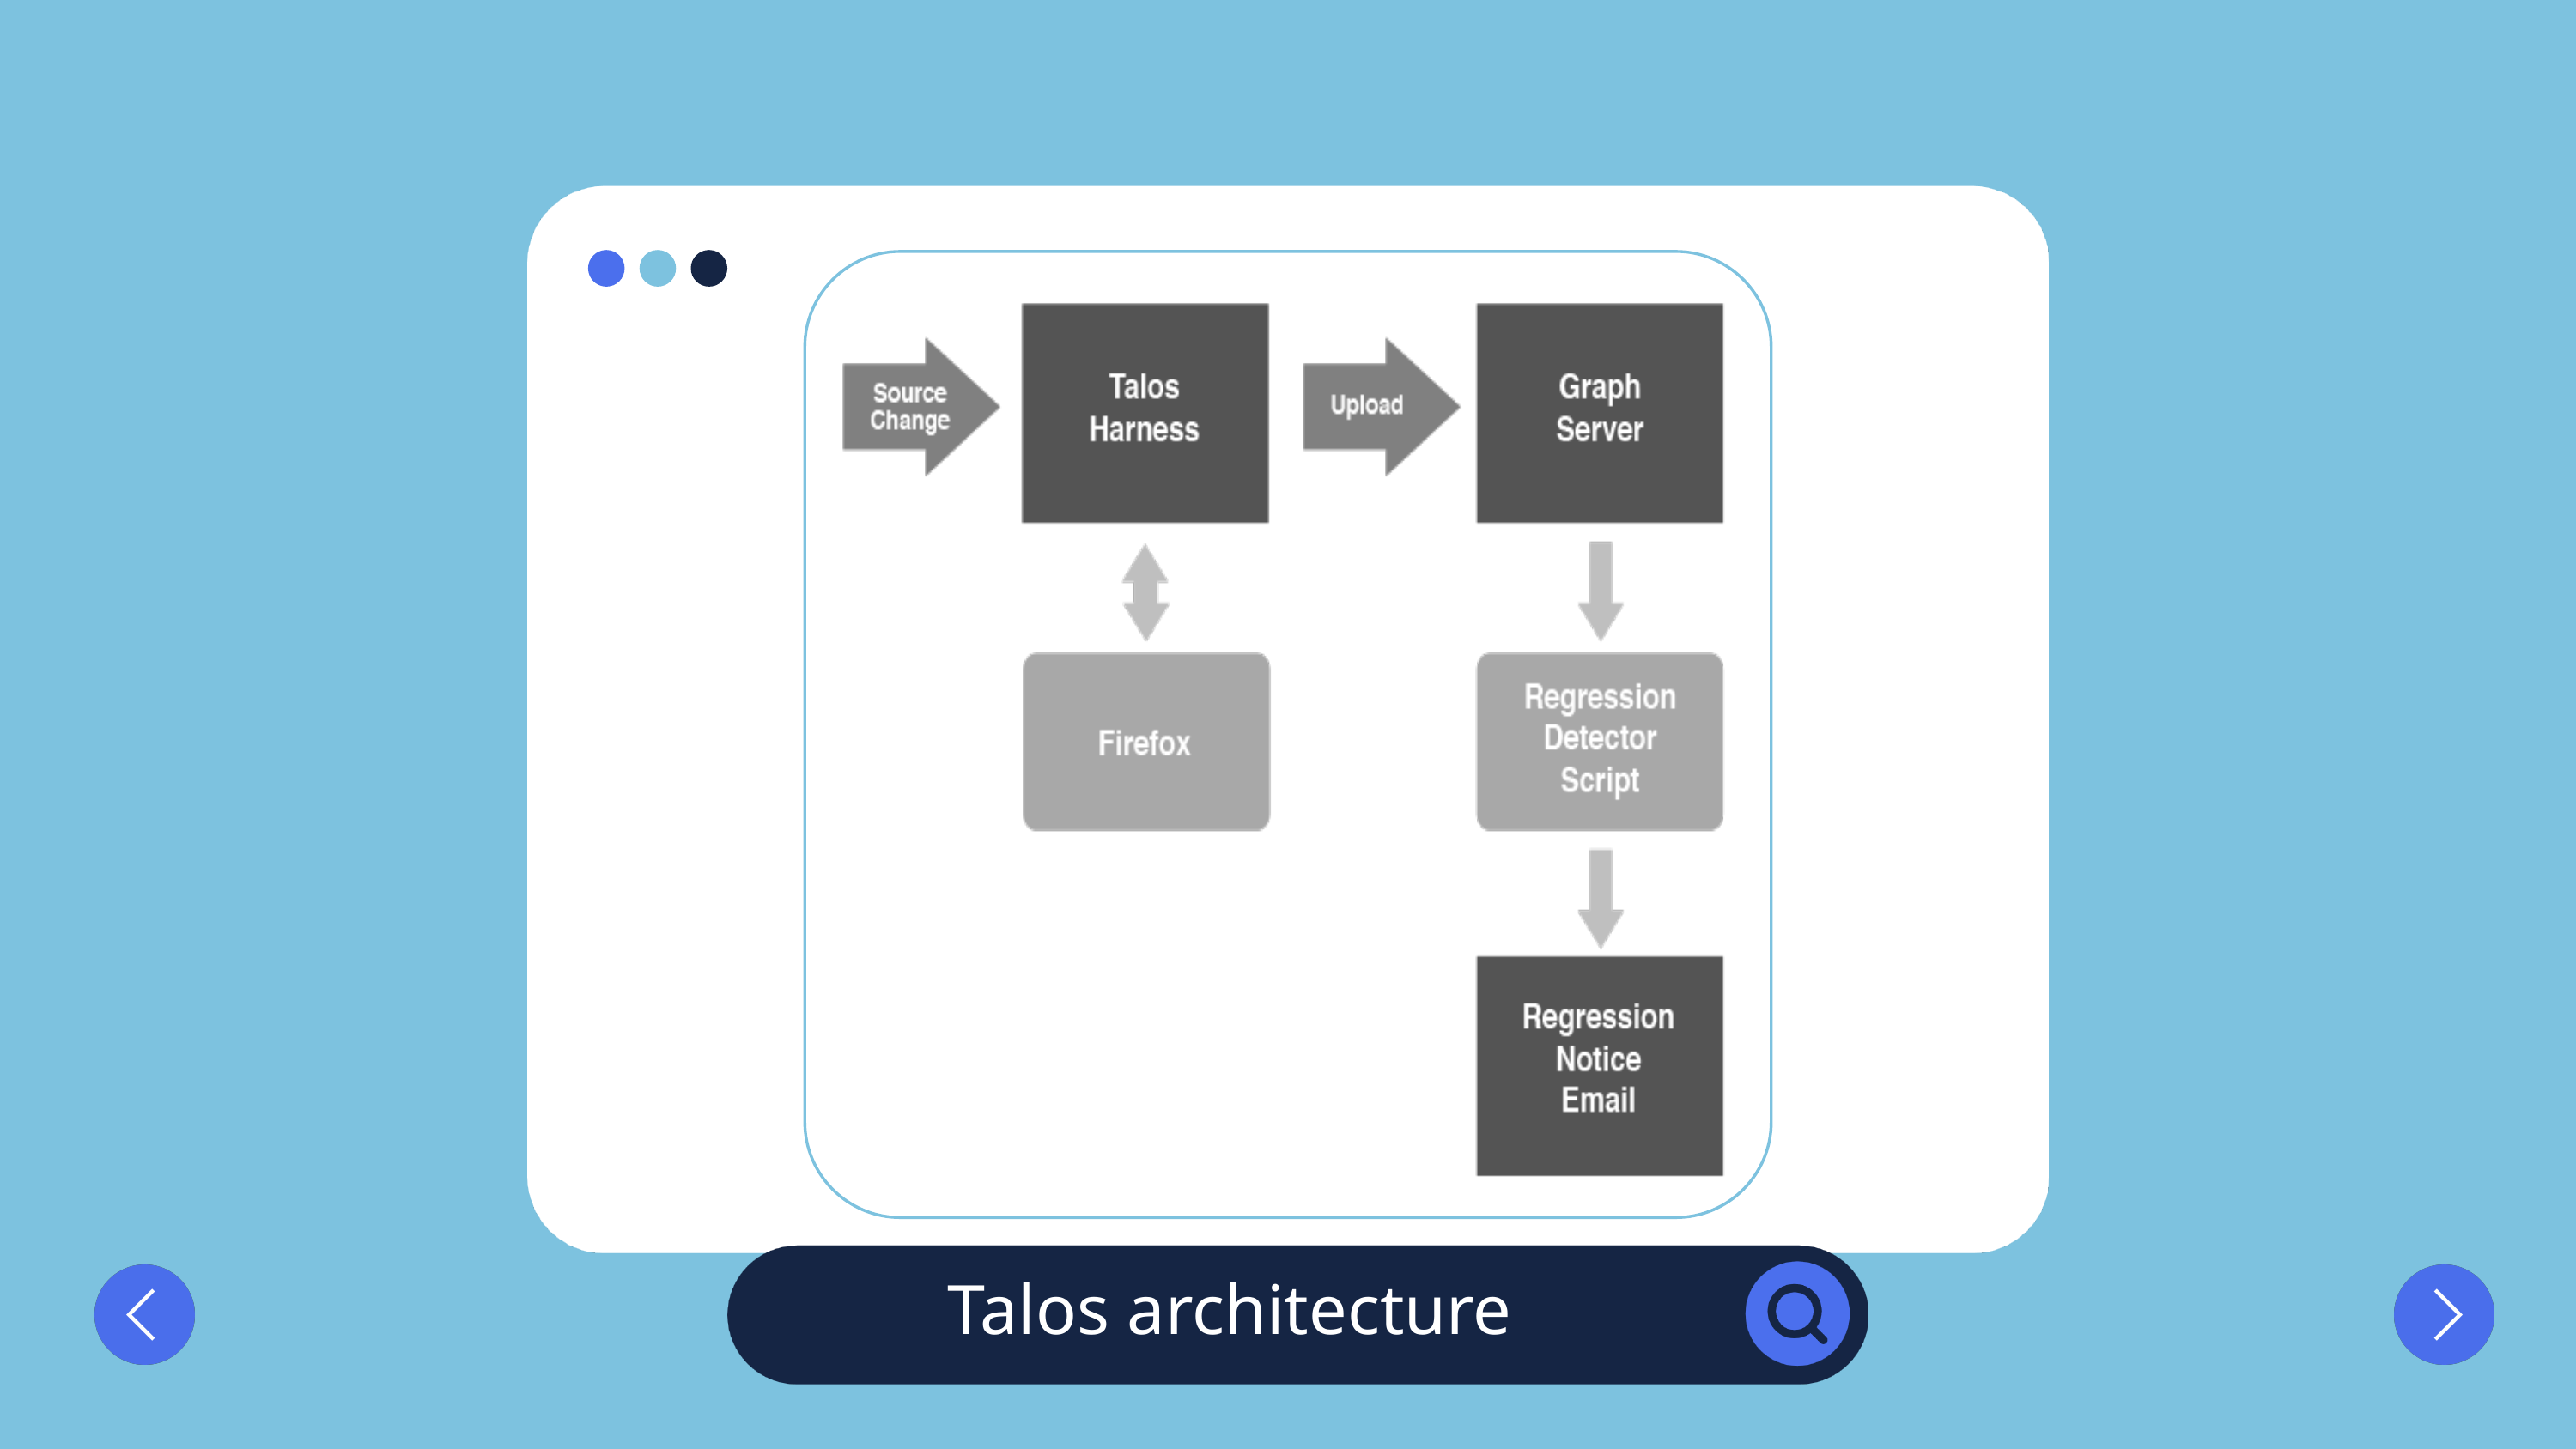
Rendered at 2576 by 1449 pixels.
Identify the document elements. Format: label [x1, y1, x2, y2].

picture [526, 185, 2049, 1385]
text_box [587, 249, 728, 288]
picture [94, 1264, 195, 1366]
picture [2394, 1264, 2494, 1366]
text_box [803, 249, 1773, 1220]
